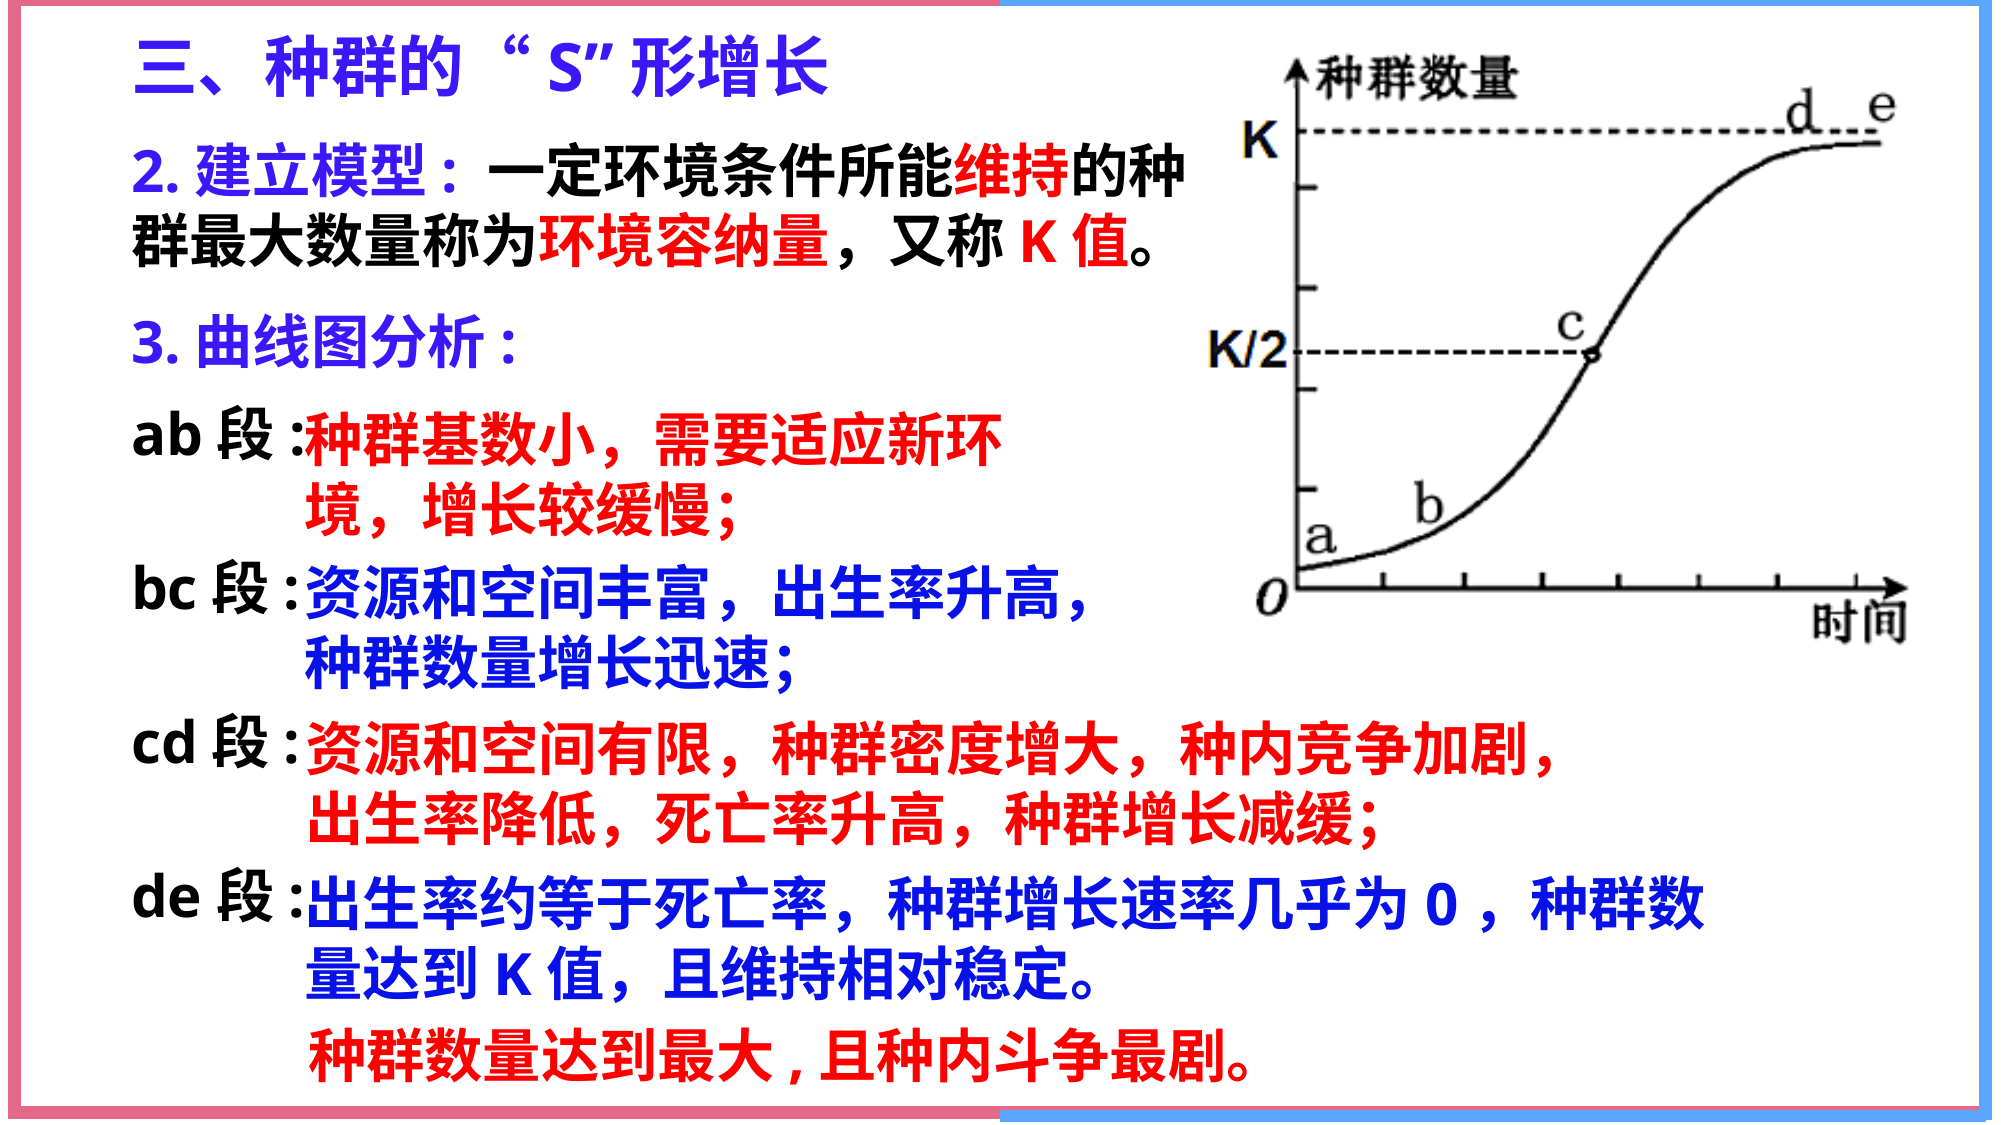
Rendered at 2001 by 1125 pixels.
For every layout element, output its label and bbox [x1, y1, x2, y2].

picture [1200, 34, 1934, 654]
text_box [14, 0, 1986, 1120]
